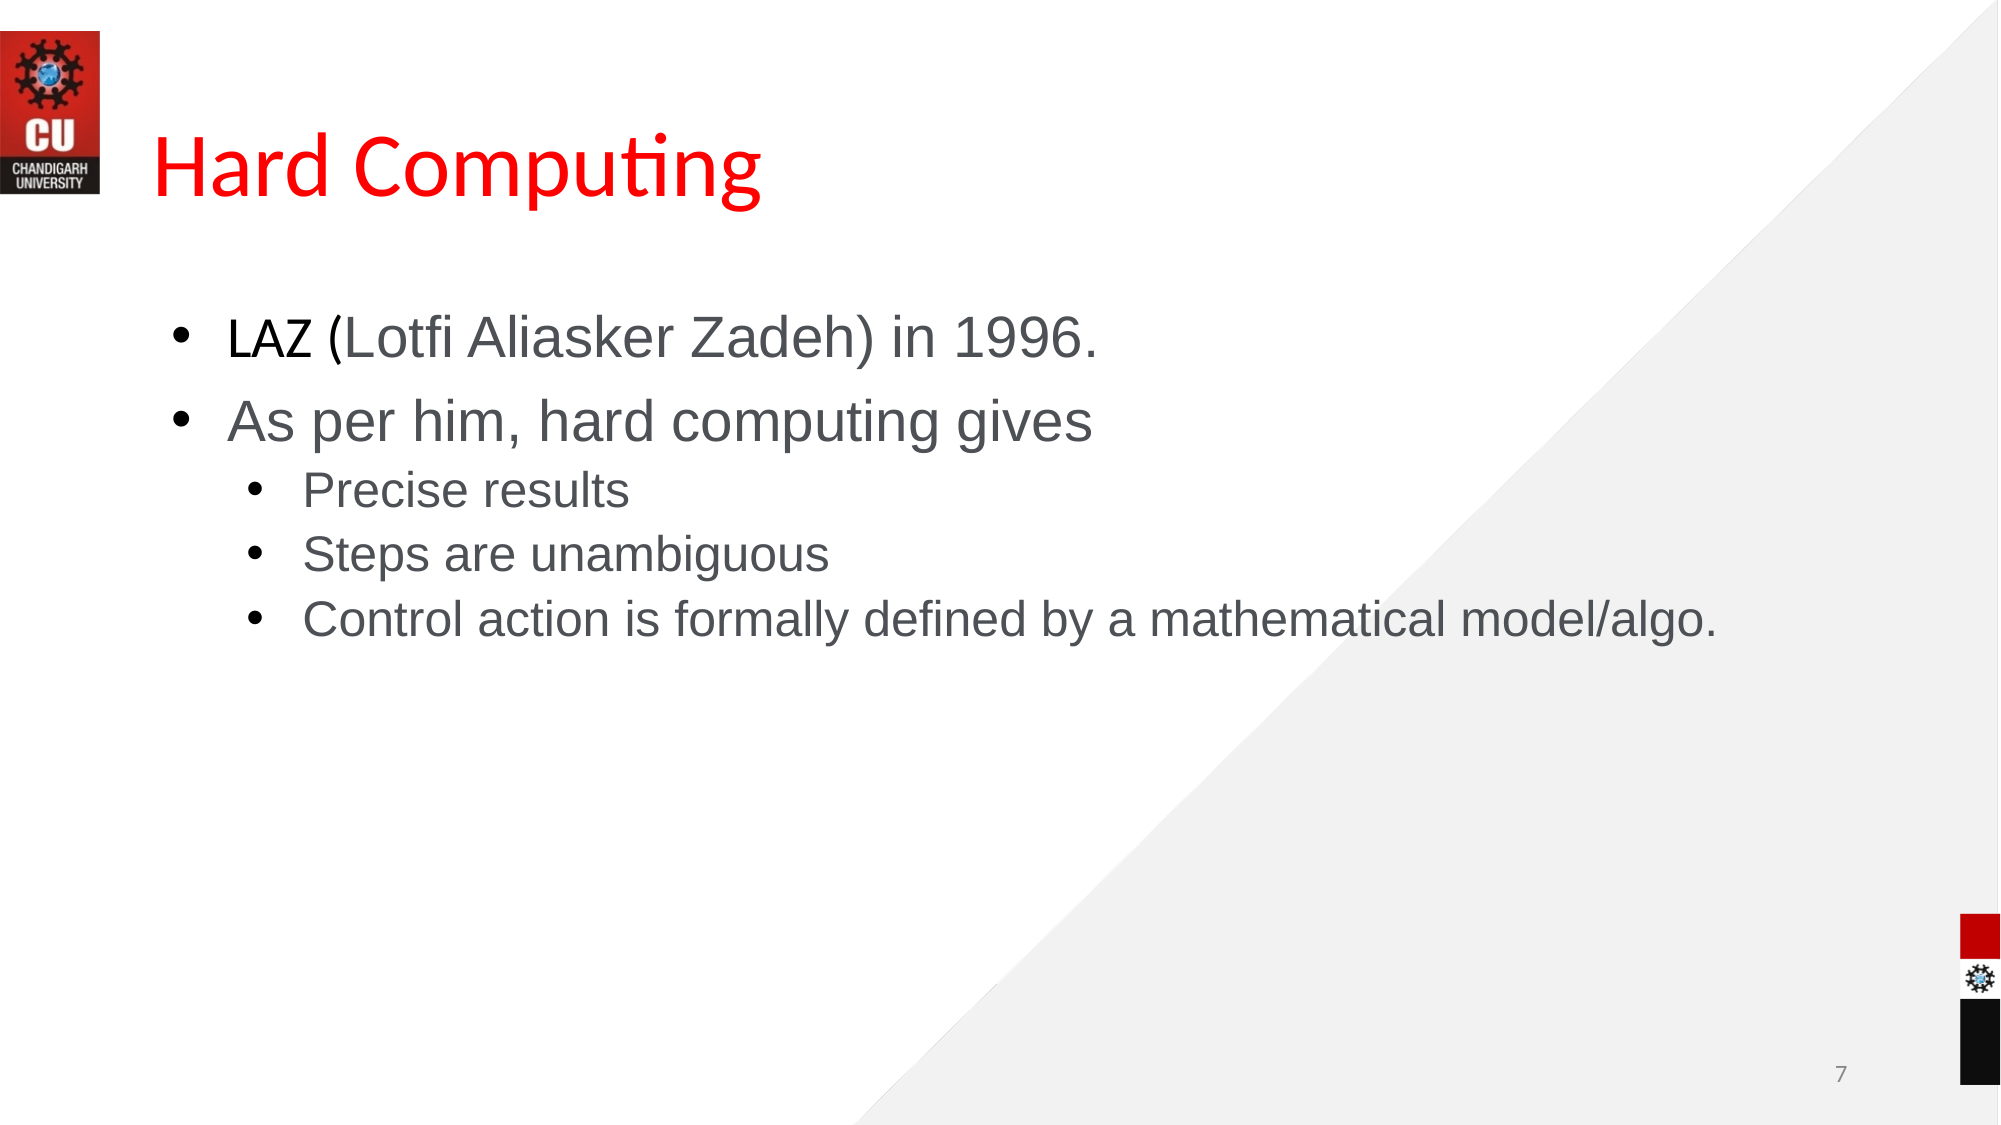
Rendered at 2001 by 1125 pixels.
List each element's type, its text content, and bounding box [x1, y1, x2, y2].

slide_number 7 [1412, 1042, 1863, 1103]
picture [0, 0, 2001, 1125]
list LAZ (Lotfi Aliasker Zadeh) in 1996. As per him, hard computing gives Precise results Steps are unambiguous Control action is formally defined by a mathematical model/algo. [137, 299, 1863, 1014]
title Hard Computing [137, 58, 1863, 276]
